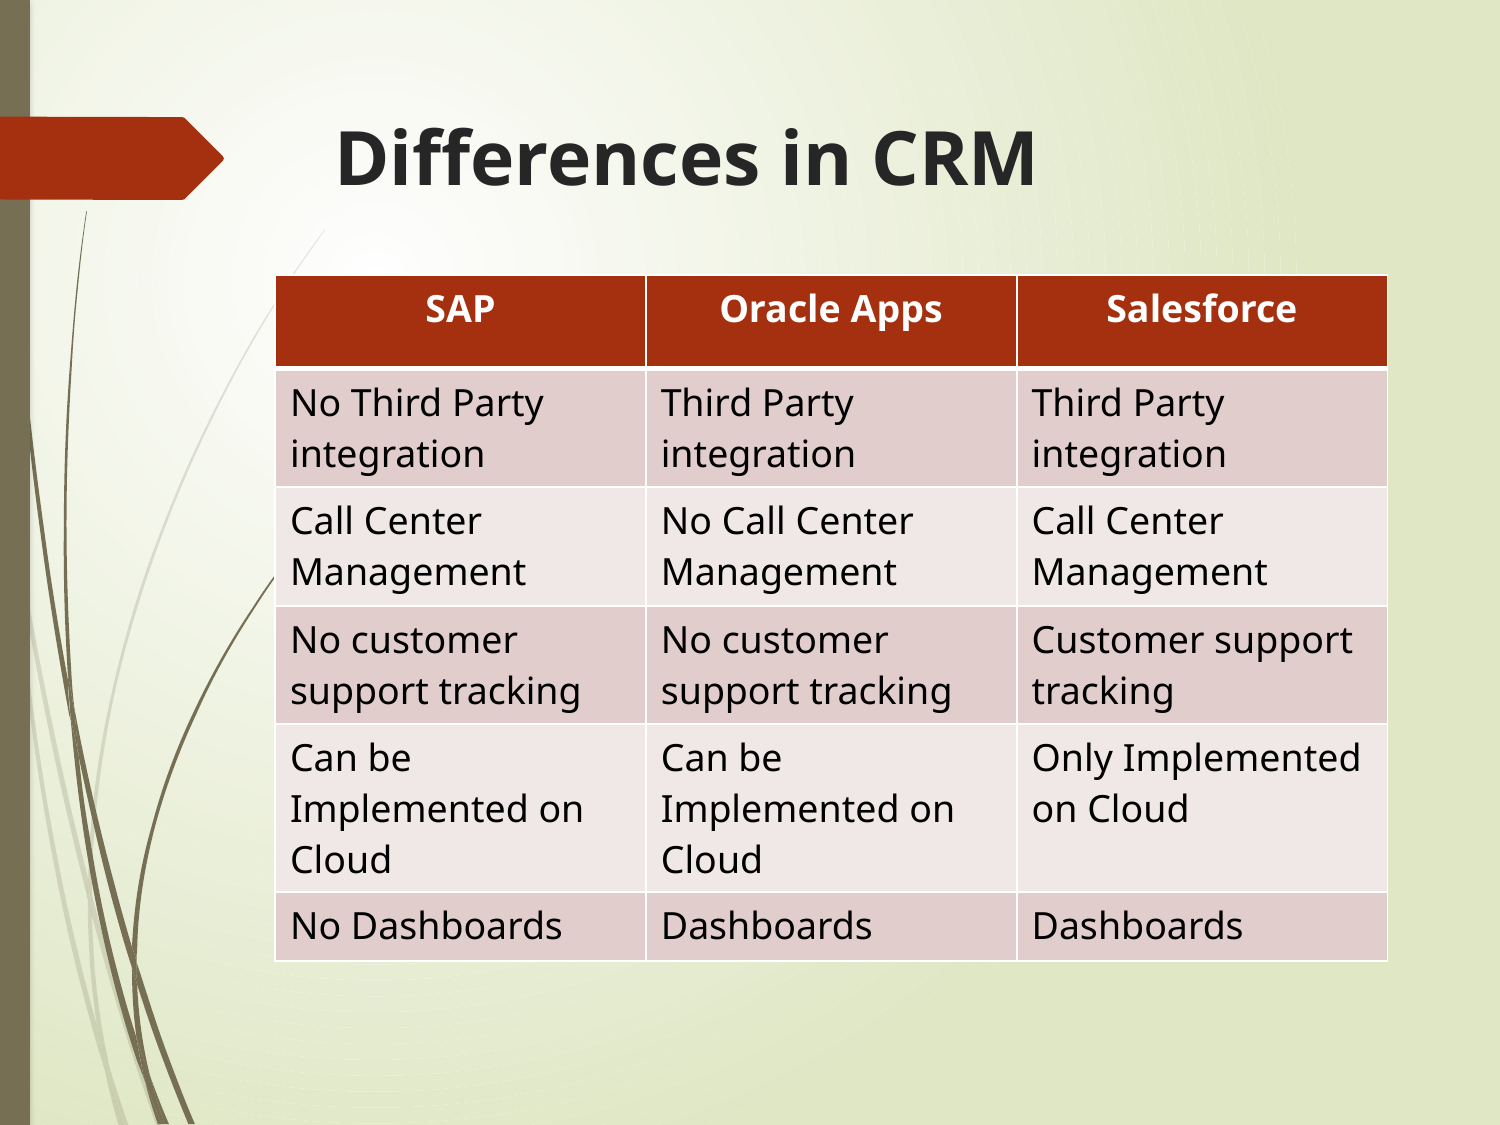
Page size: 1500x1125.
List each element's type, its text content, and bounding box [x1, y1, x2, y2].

title Differences in CRM [319, 102, 1400, 313]
table_cell No Third Party integration [276, 371, 645, 486]
table_cell No Call Center Management [647, 488, 1016, 605]
table_cell Can be Implemented on Cloud [647, 725, 1016, 891]
table_cell Customer support tracking [1018, 607, 1387, 723]
table_cell Call Center Management [1018, 488, 1387, 605]
table_cell Can be Implemented on Cloud [276, 725, 645, 891]
table_cell No Dashboards [276, 893, 645, 960]
table_header Oracle Apps [647, 276, 1016, 366]
list [318, 350, 1400, 970]
table_cell Third Party integration [1018, 371, 1387, 486]
table_cell Dashboards [647, 893, 1016, 960]
table_cell Dashboards [1018, 893, 1387, 960]
table_cell Third Party integration [647, 371, 1016, 486]
table_header Salesforce [1018, 276, 1387, 366]
table_cell No customer support tracking [647, 607, 1016, 723]
table_header SAP [276, 276, 645, 366]
table_cell Only Implemented on Cloud [1018, 725, 1387, 891]
table_cell Call Center Management [276, 488, 645, 605]
table_cell No customer support tracking [276, 607, 645, 723]
